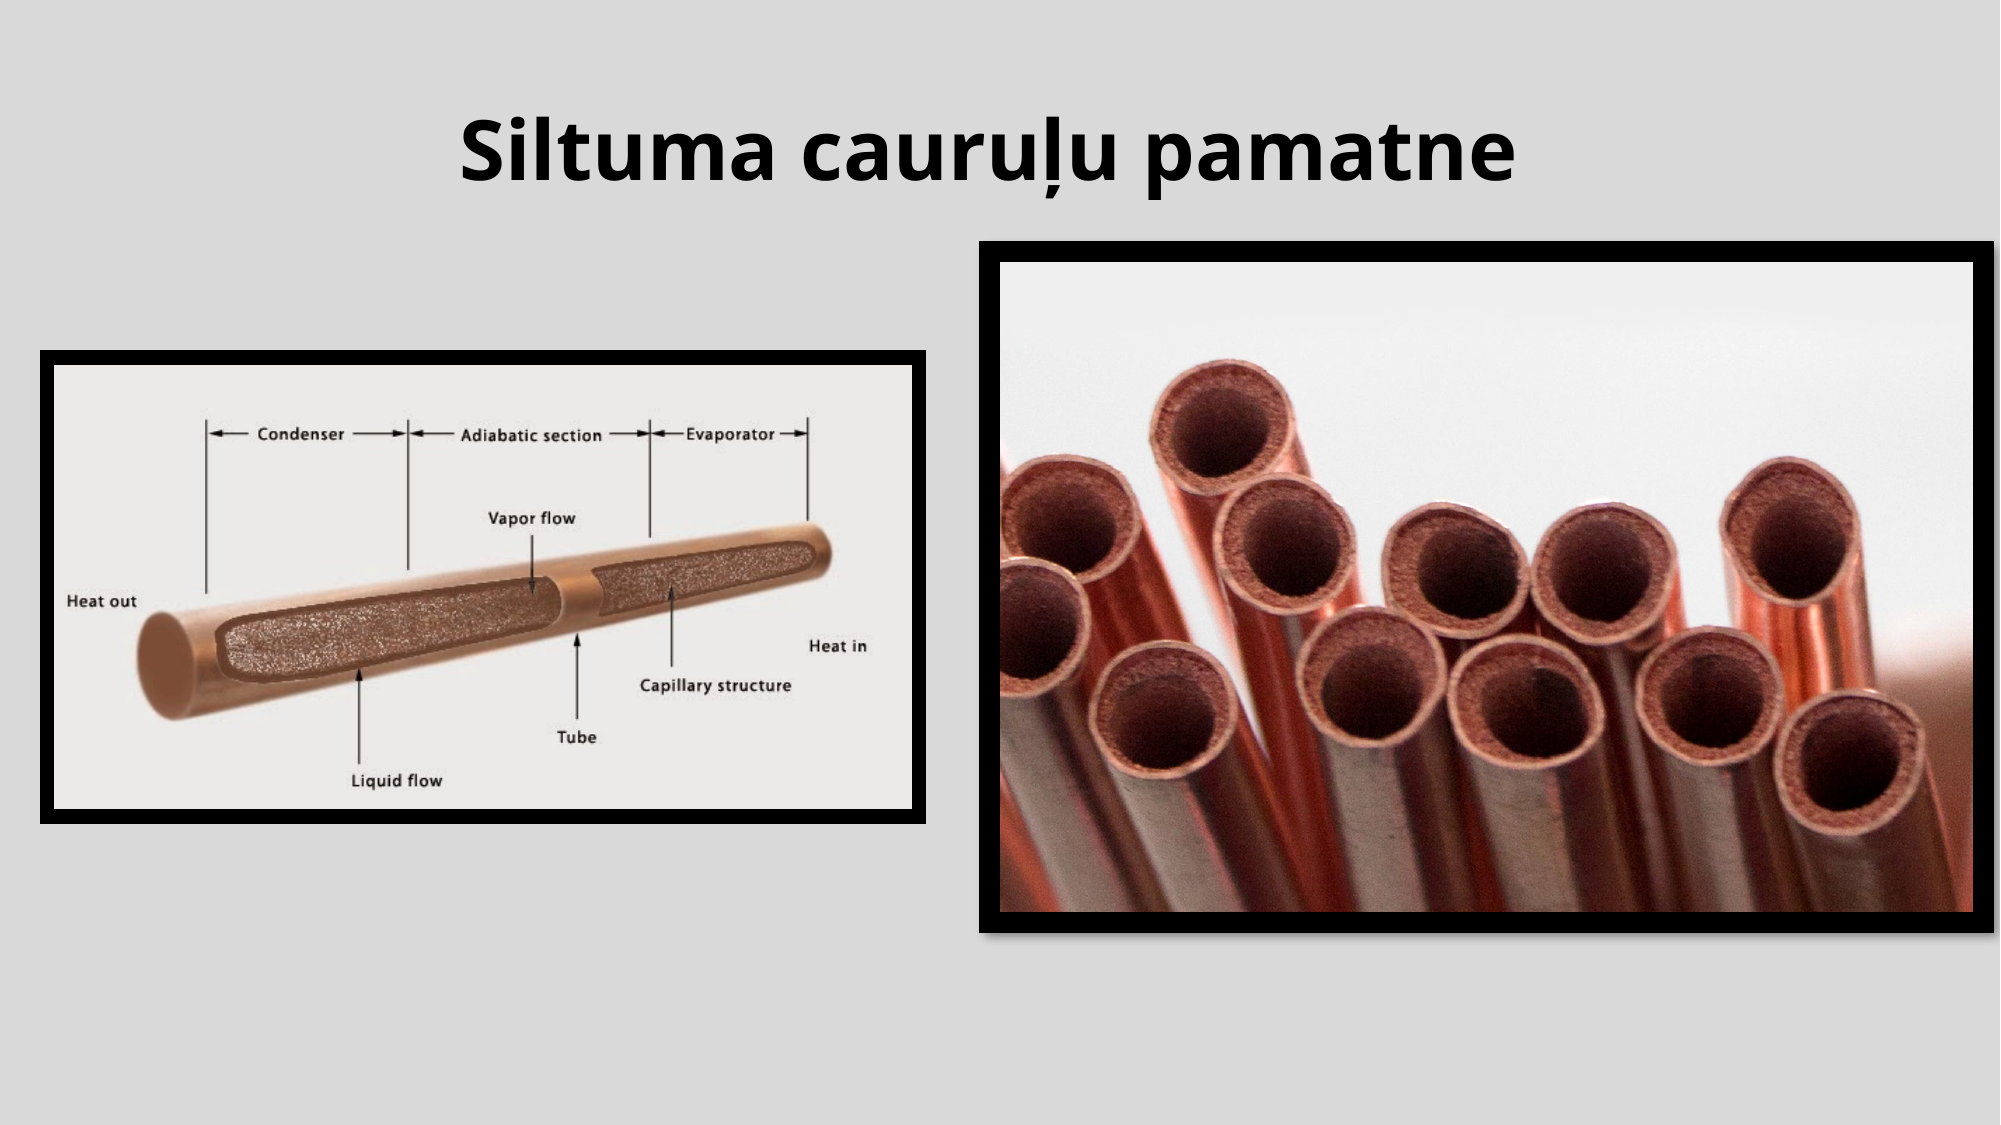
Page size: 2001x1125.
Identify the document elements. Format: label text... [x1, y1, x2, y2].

title Siltuma cauruļu pamatne [54, 62, 1946, 245]
picture [54, 364, 912, 810]
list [999, 261, 1973, 912]
